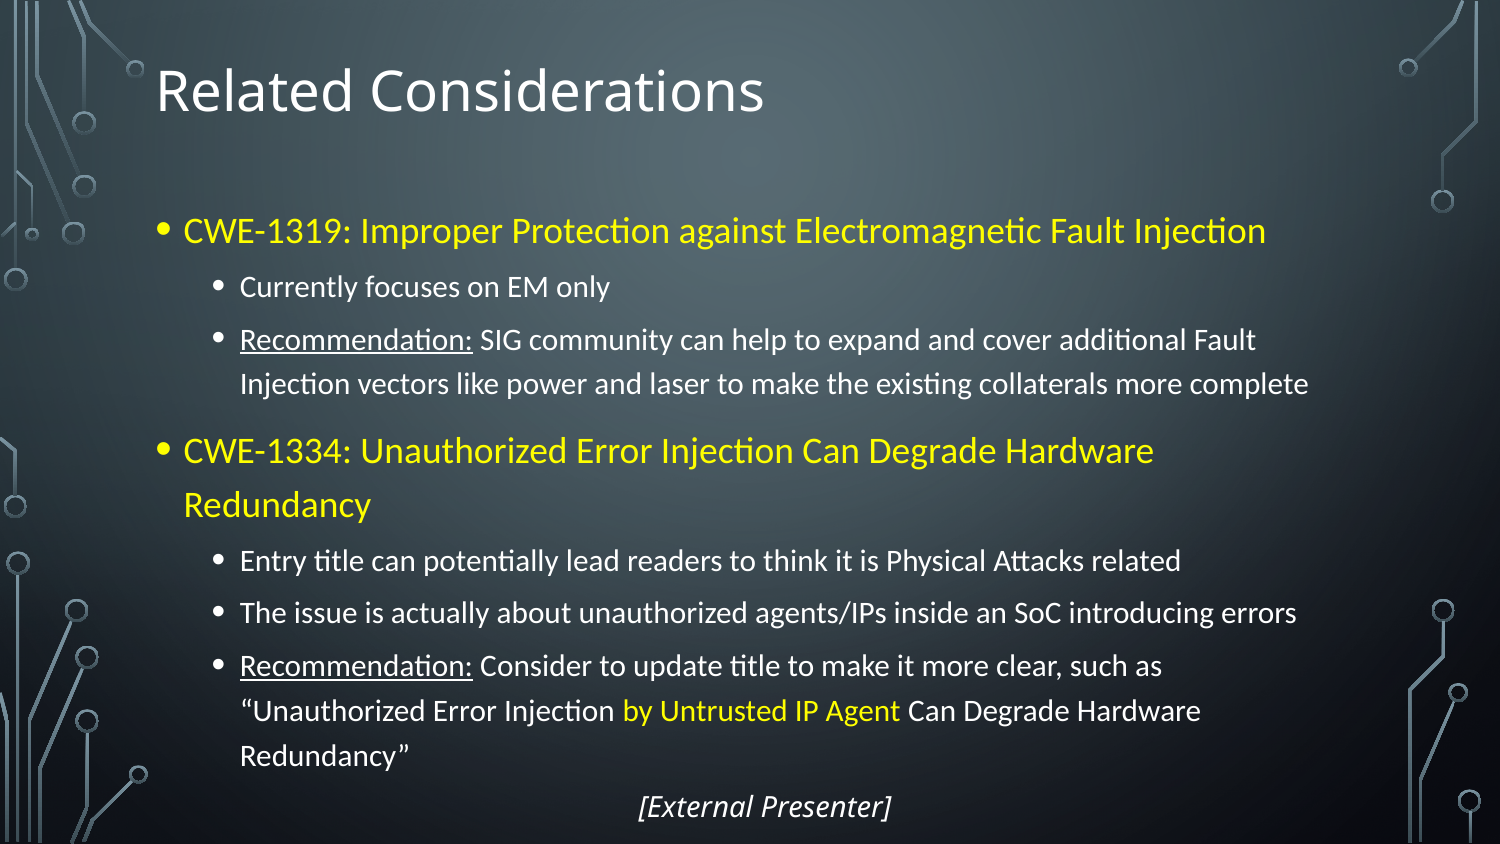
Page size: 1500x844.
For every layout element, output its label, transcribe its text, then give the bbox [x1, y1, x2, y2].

title Related Considerations [140, 47, 1360, 140]
text_box [External Presenter] [623, 781, 907, 832]
list CWE-1319: Improper Protection against Electromagnetic Fault Injection Currently focuses on EM only Recommendation: SIG community can help to expand and cover additional Fault Injection vectors like power and laser to make the existing collaterals more complete CWE-1334: Unauthorized Error Injection Can Degrade Hardware Redundancy Entry title can potentially lead readers to think it is Physical Attacks related The issue is actually about unauthorized agents/IPs inside an SoC introducing errors Recommendation: Consider to update title to make it more clear, such as “Unauthorized Error Injection by Untrusted IP Agent Can Degrade Hardware Redundancy” [140, 189, 1367, 797]
